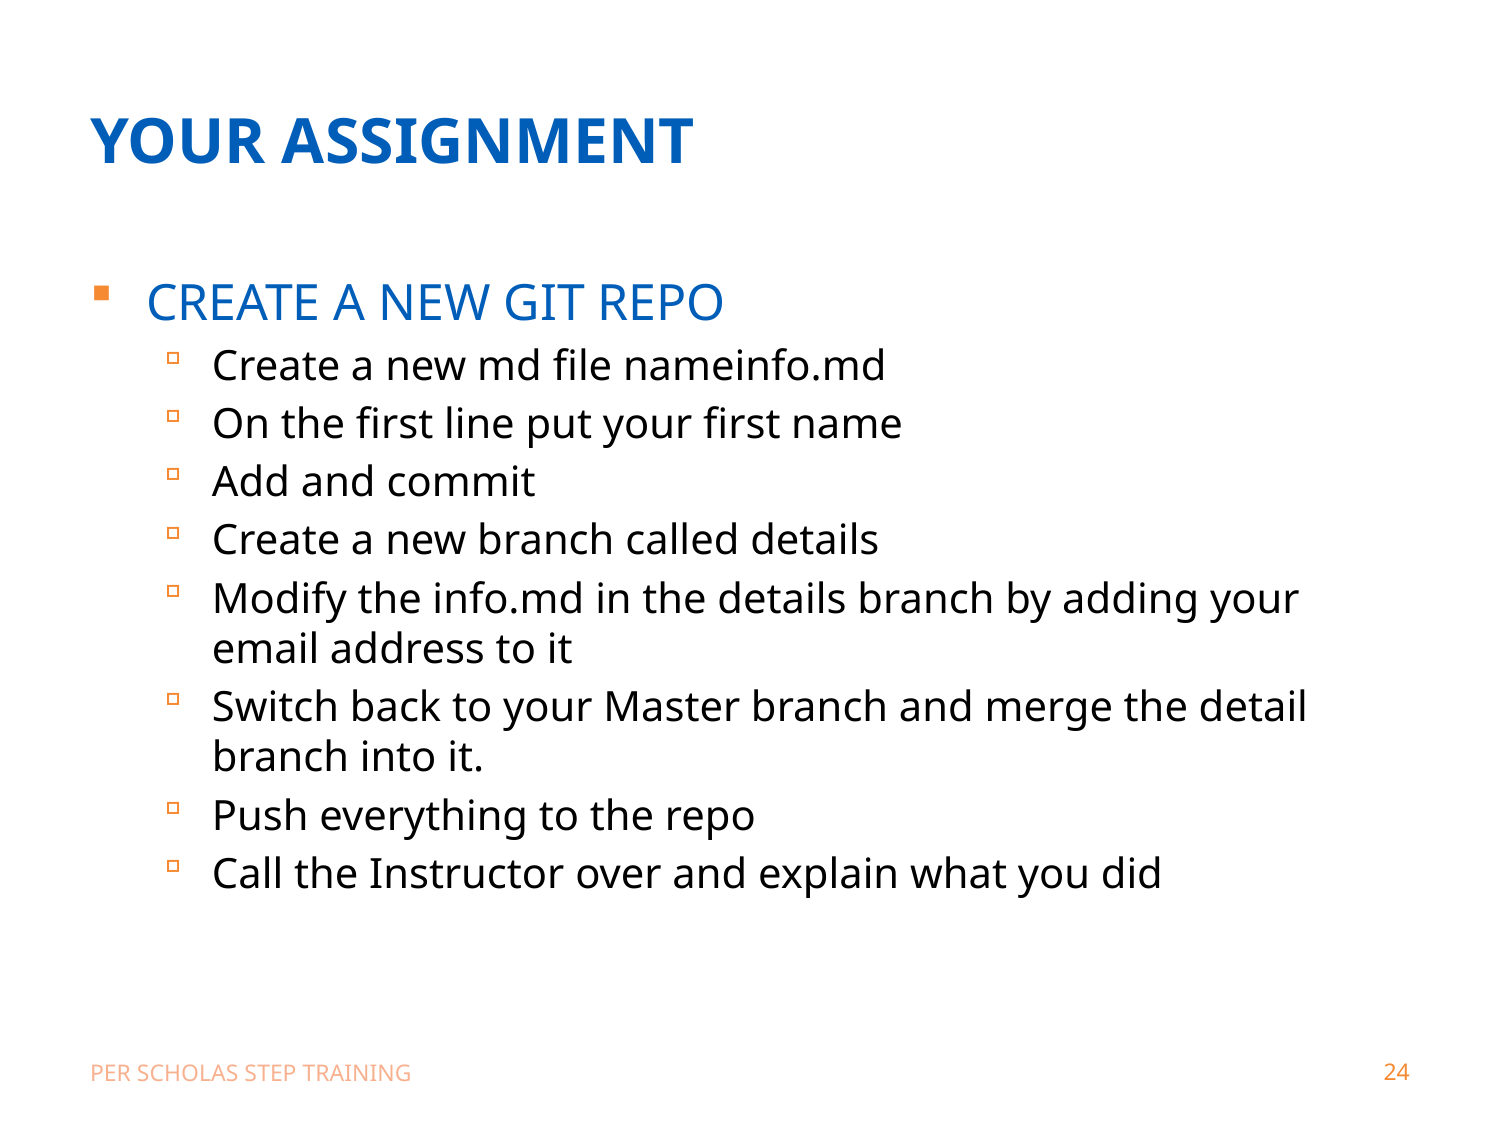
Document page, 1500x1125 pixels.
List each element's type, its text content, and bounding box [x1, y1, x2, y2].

footer Per scholas step training [75, 1042, 550, 1103]
list Create a new git repo Create a new md file nameinfo.md On the first line put your first name Add and commit Create a new branch called details Modify the info.md in the details branch by adding your email address to it Switch back to your Master branch and merge the detail branch into it. Push everything to the repo Call the Instructor over and explain what you did [75, 262, 1425, 1005]
title Your Assignment [75, 45, 1425, 233]
slide_number 24 [1074, 1042, 1425, 1103]
